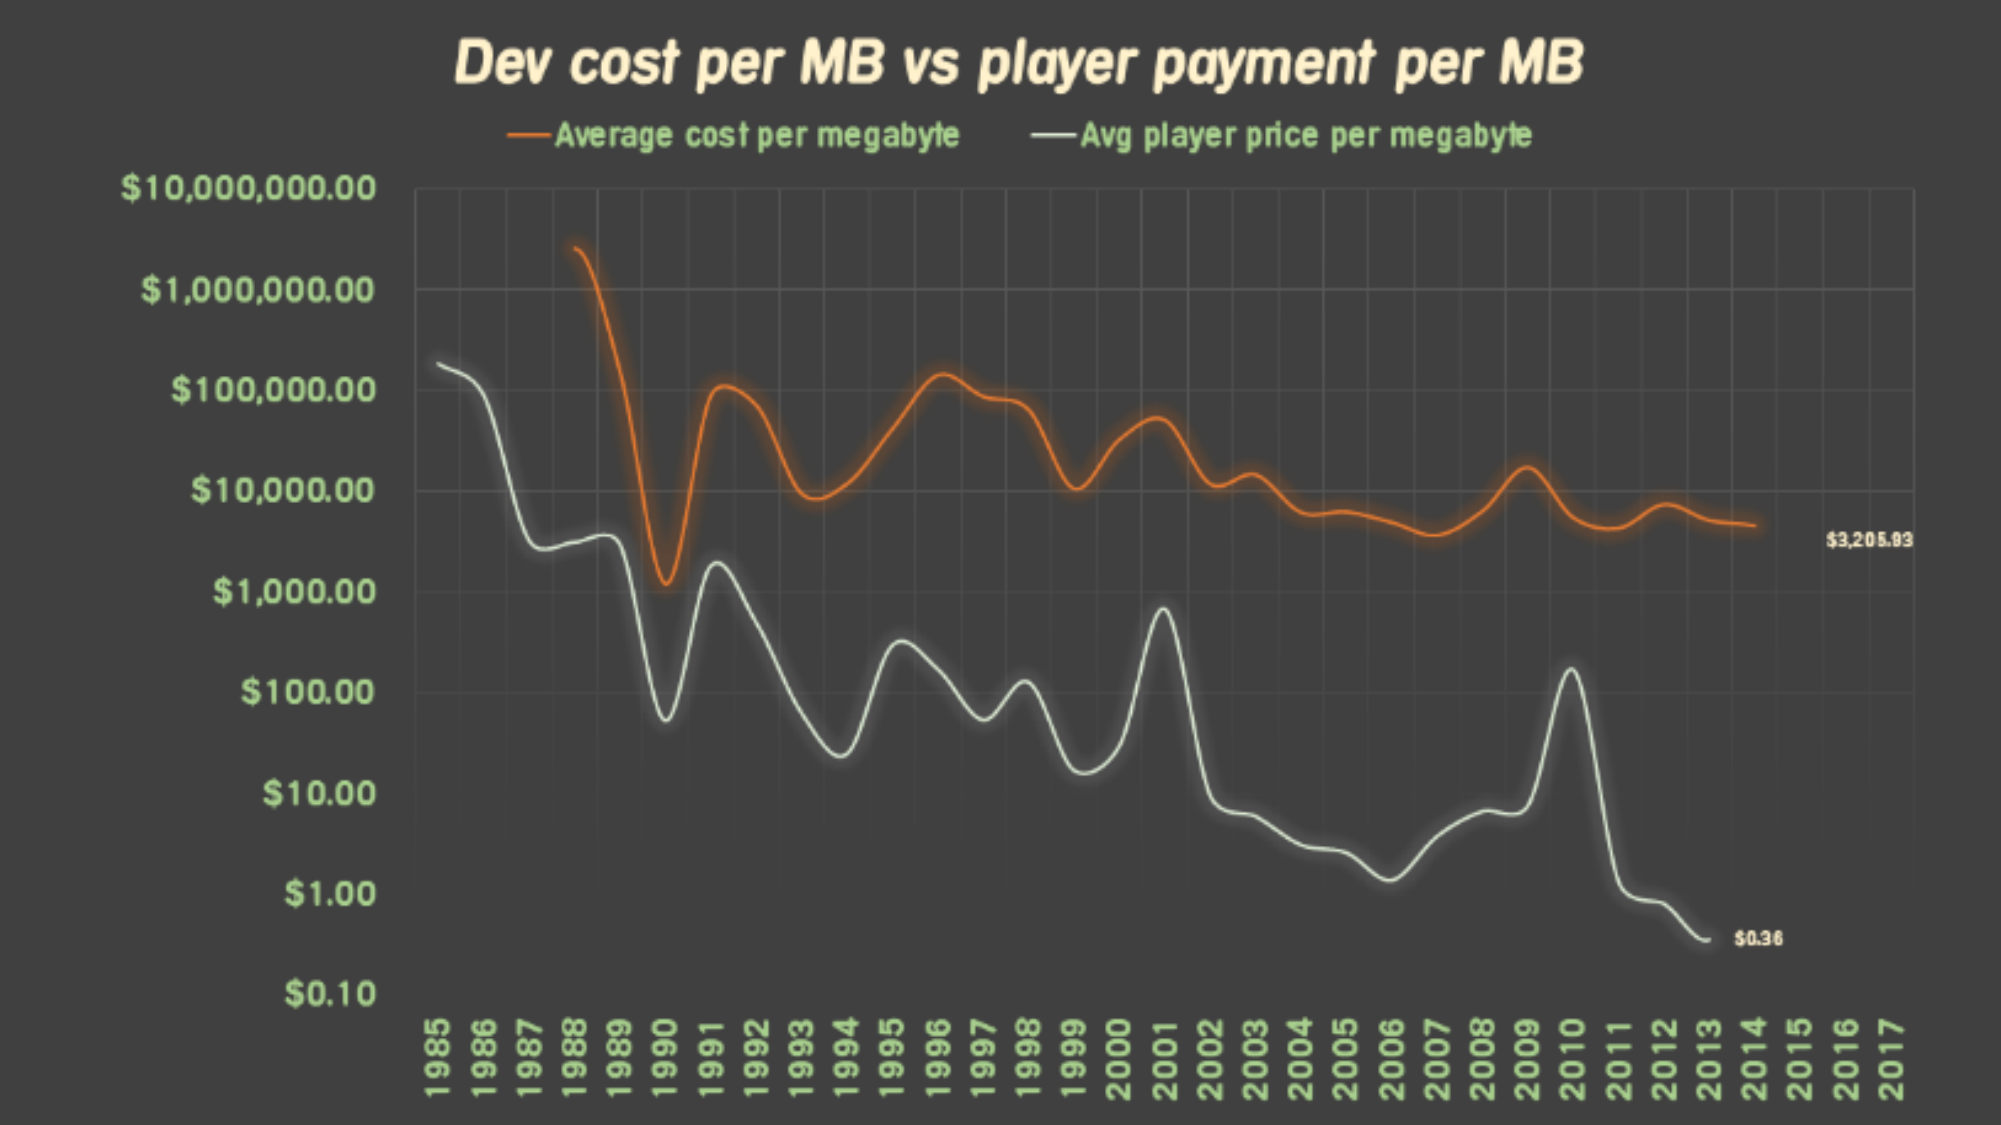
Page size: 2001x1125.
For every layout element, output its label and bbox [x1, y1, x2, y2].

list [0, 0, 2000, 1125]
